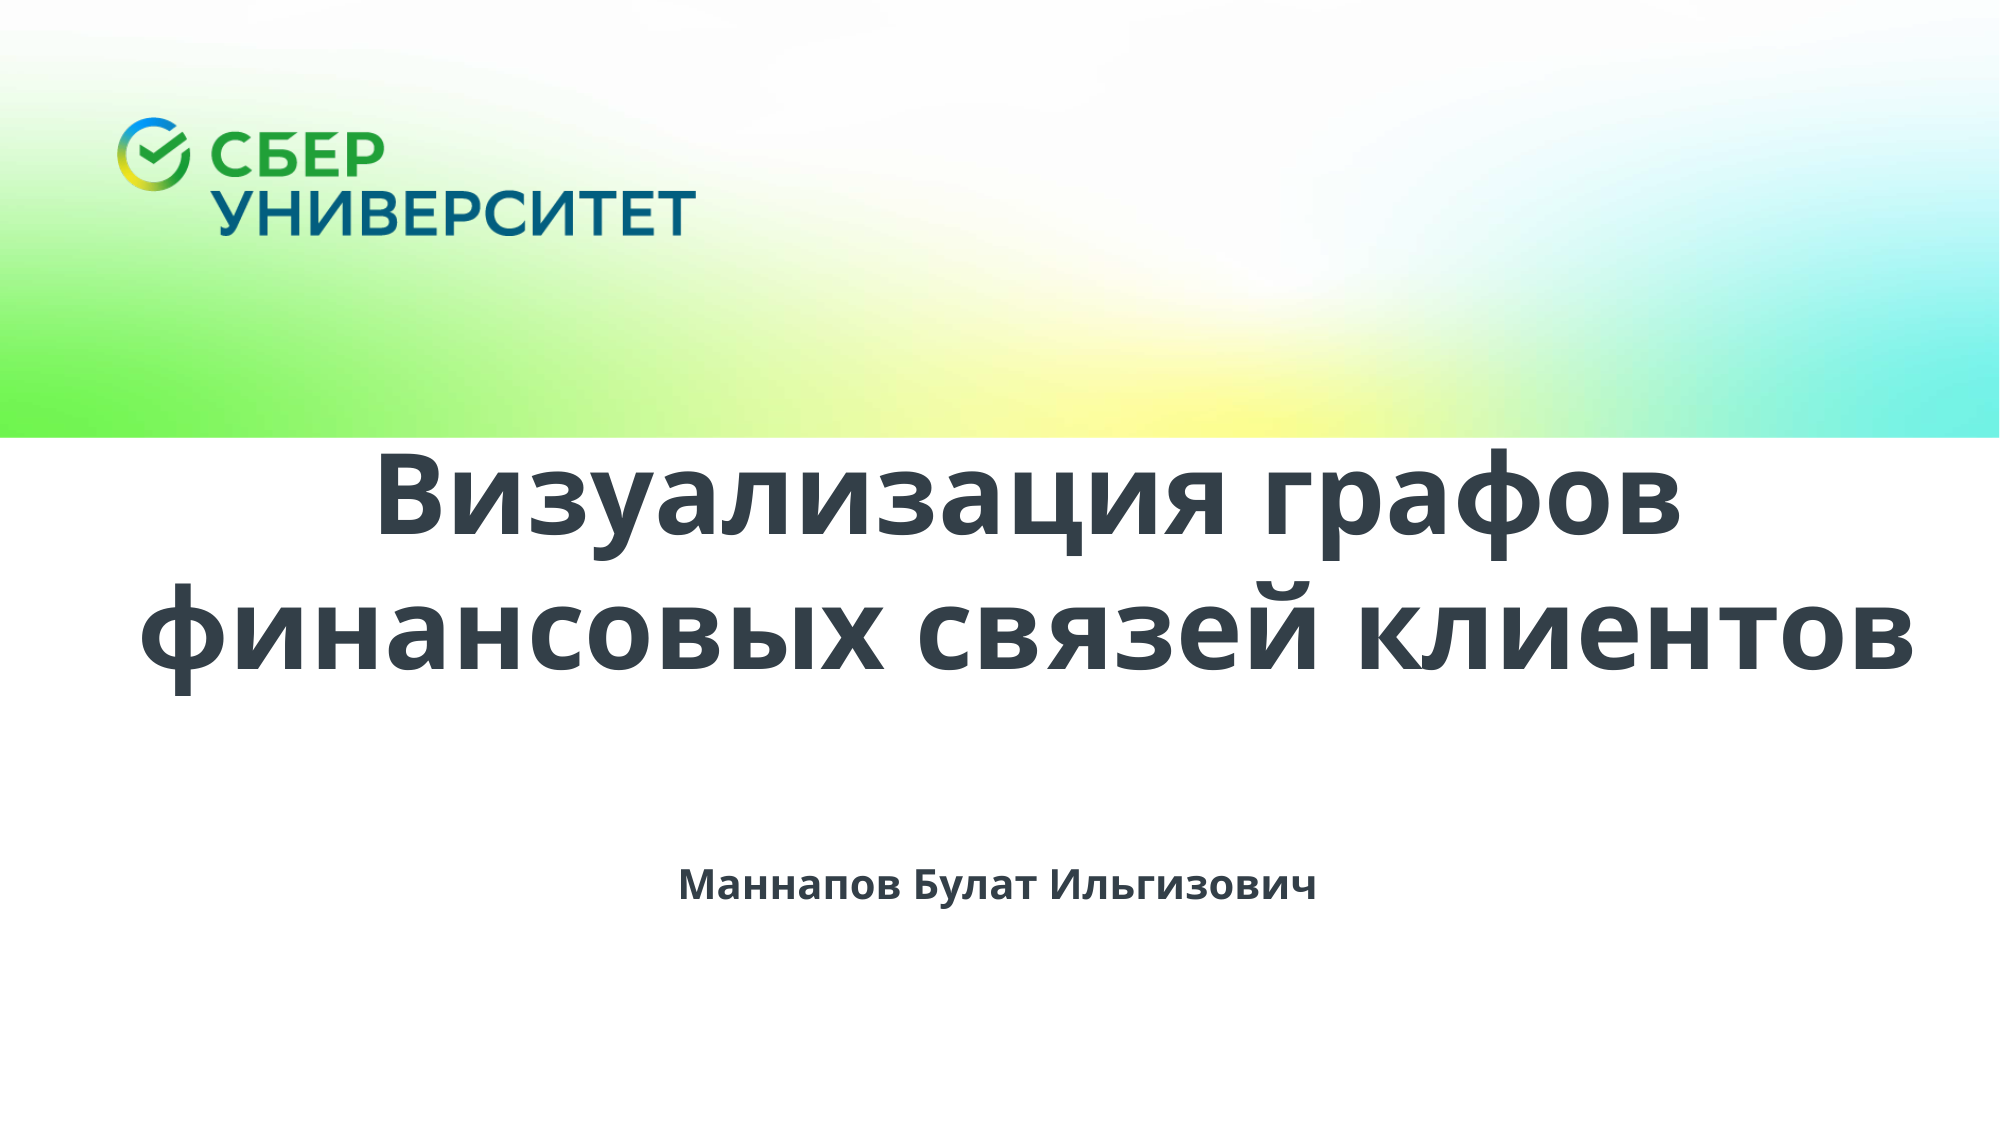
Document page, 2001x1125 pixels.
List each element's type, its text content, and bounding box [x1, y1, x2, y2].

text_box Визуализация графов финансовых связей клиентов [112, 422, 1945, 735]
picture [0, 0, 2000, 438]
text_box Маннапов Булат Ильгизович [112, 857, 1883, 949]
